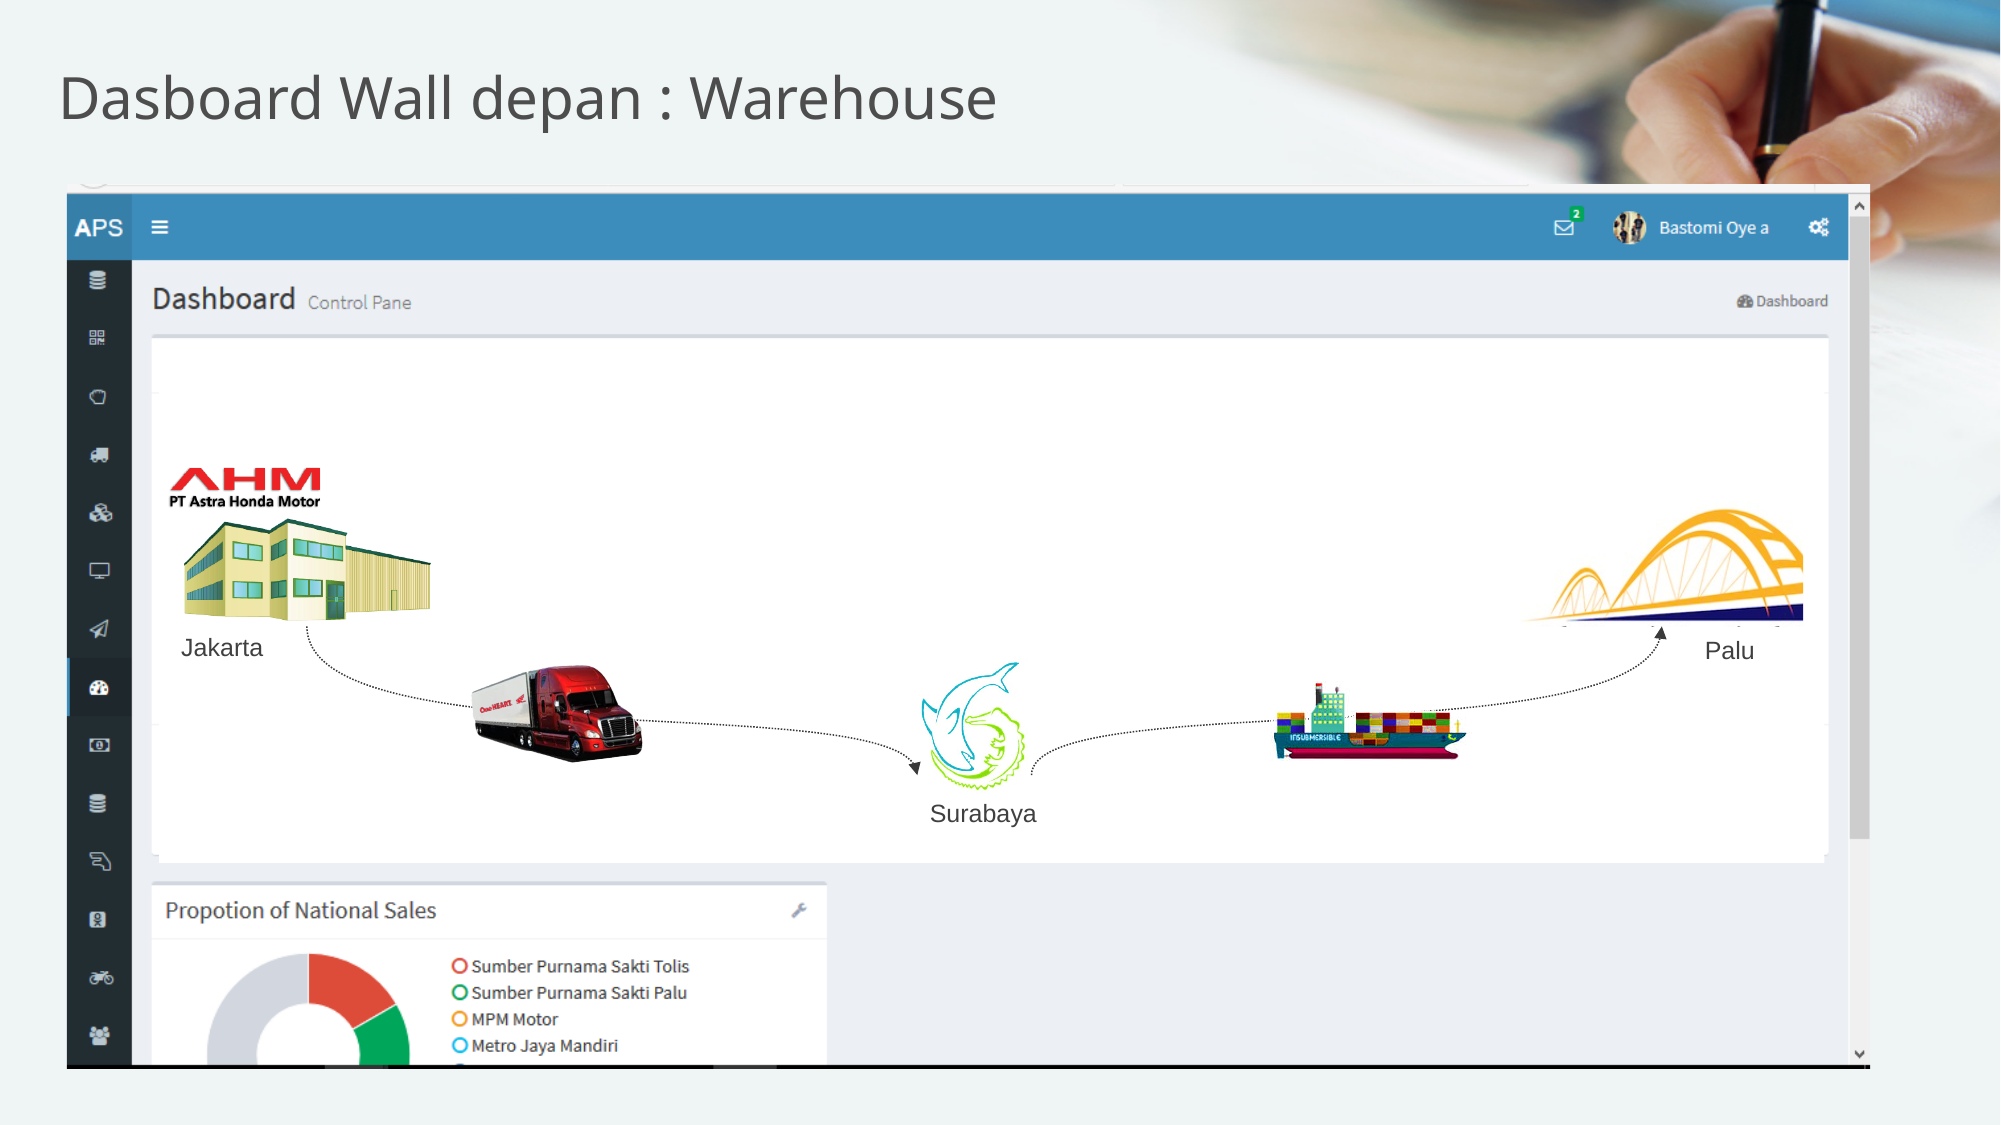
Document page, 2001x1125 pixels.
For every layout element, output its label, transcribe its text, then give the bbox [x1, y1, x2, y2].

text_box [1031, 626, 1663, 776]
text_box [66, 184, 1871, 1069]
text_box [472, 665, 639, 764]
picture [0, 0, 2001, 1125]
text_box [537, 395, 687, 1007]
title Dasboard Wall depan : Warehouse [42, 37, 1844, 155]
